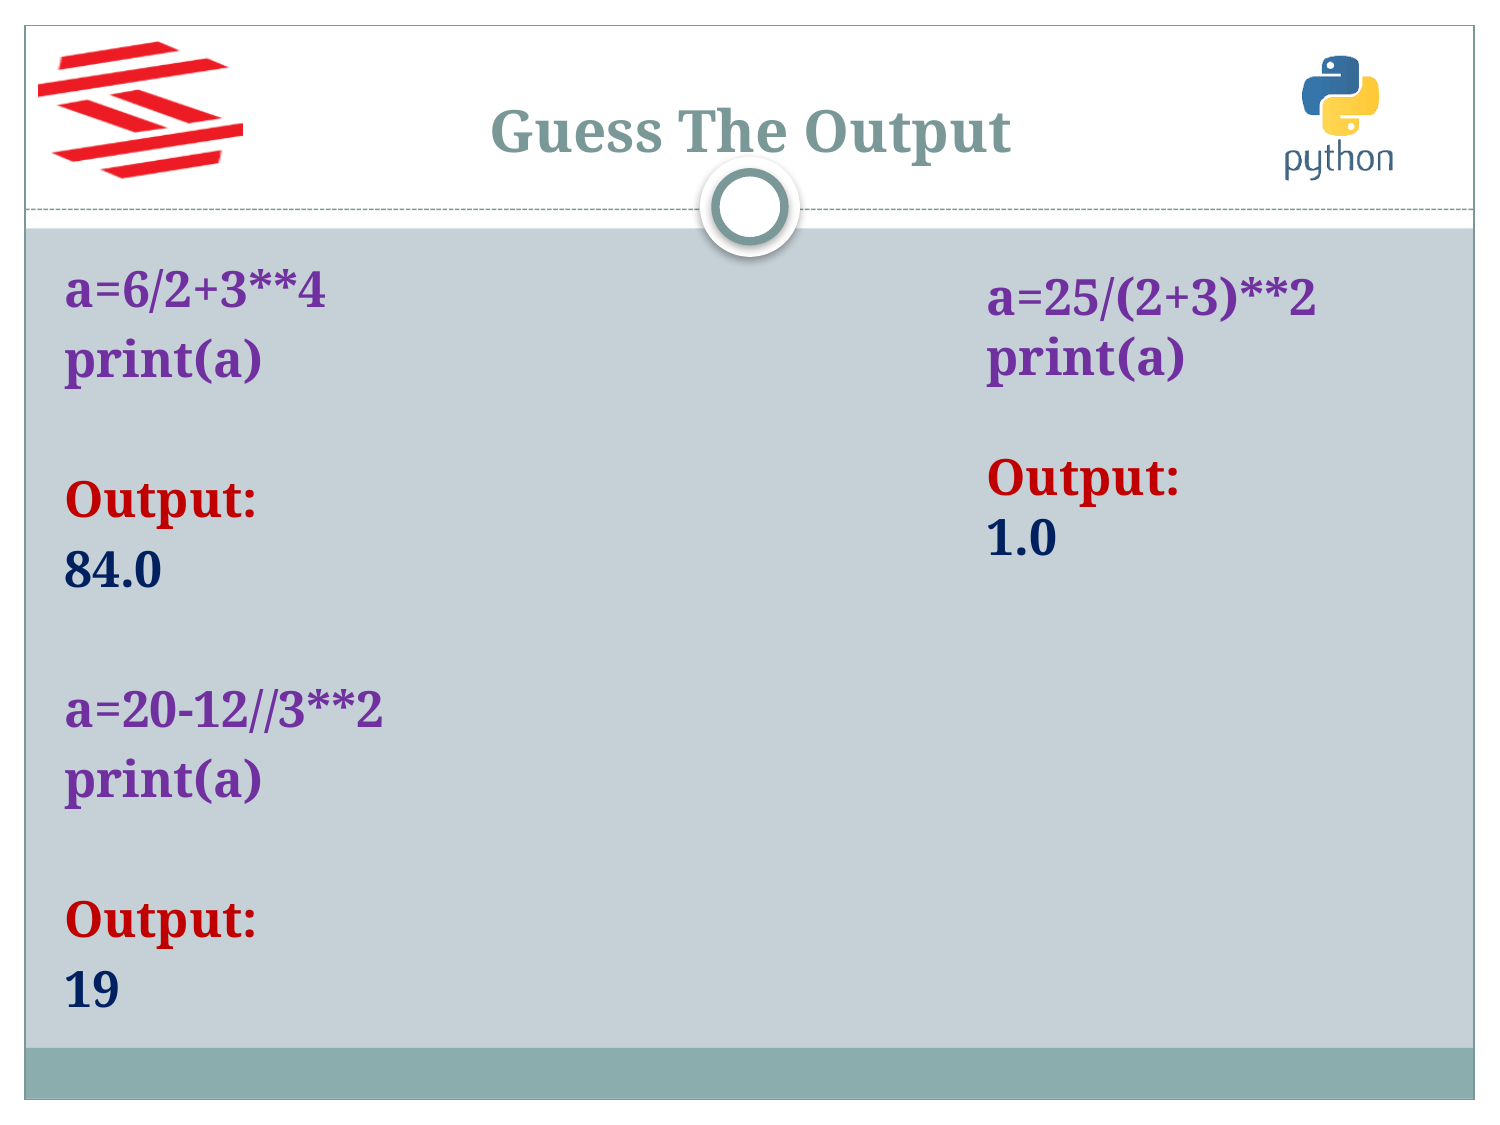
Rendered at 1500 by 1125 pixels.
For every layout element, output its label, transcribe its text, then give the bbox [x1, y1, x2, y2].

text_box a=25/(2+3)**2 print(a) Output: 1.0 [971, 257, 1333, 573]
list a=6/2+3**4 print(a) Output: 84.0 a=20-12//3**2 print(a) Output: 19 [49, 250, 1445, 1047]
picture [37, 40, 243, 185]
picture [1206, 53, 1471, 186]
title Guess The Output [248, 46, 1459, 172]
